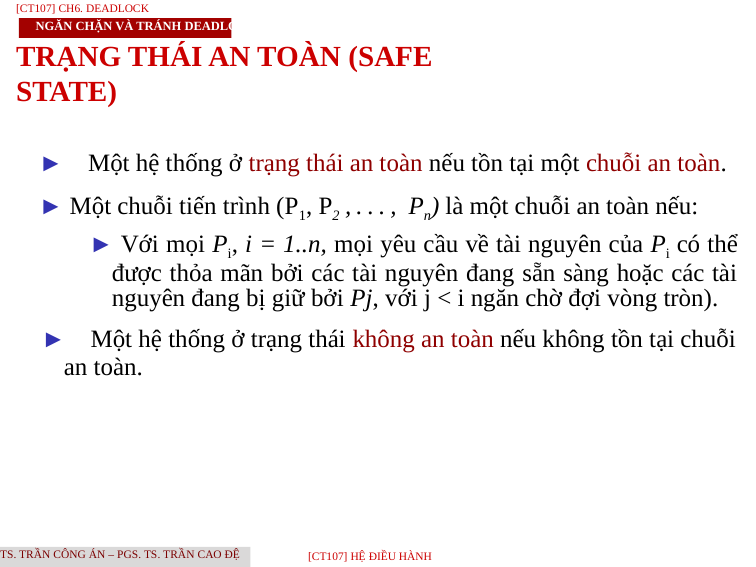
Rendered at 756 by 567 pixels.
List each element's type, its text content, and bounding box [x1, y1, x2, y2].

text_box TRẠNG THÁI AN TOÀN (SAFE STATE) [16, 37, 540, 111]
text_box [CT107] Ch6. Deadlock [15, 1, 170, 20]
text_box Ngăn chặn VÀ tránh deadlock [18, 18, 232, 37]
text_box TS. Trần Công Án – PGS. TS. Trần Cao Đệ [0, 546, 251, 567]
text_box ► Một hệ thống ở trạng thái an toàn nếu tồn tại một chuỗi an toàn. ► Một chuỗi tiến trình (P1, P2,..., Pn) là một chuỗi an toàn nếu: ► Với mọi Pi, i = 1..n, mọi yêu cầu về tài nguyên của Pi có thể được thỏa mãn bởi các tài nguyên đang sẵn sàng hoặc các tài nguyên đang bị giữ bởi Pj, với j < i ngăn chờ đợi vòng tròn). ► Một hệ thống ở trạng thái không an toàn nếu không tồn tại chuỗi an toàn. [38, 146, 738, 433]
text_box [CT107] HỆ điều hành [308, 548, 449, 567]
